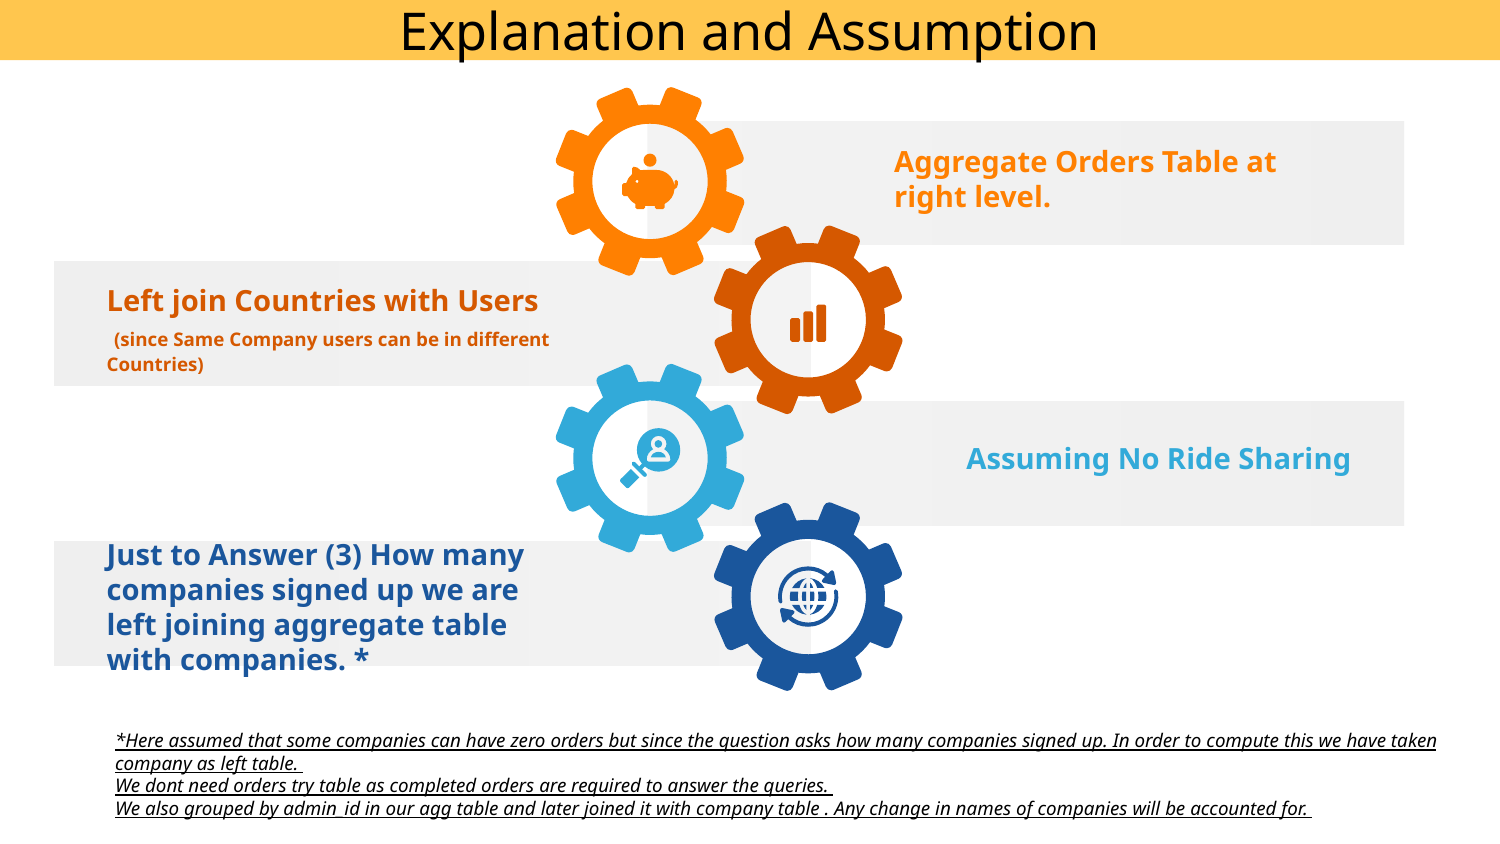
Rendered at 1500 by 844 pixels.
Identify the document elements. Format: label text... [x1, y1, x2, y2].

text_box [54, 541, 762, 666]
text_box [713, 502, 903, 691]
text_box Left join Countries with Users (since Same Company users can be in different Countries) [91, 272, 580, 386]
text_box [751, 541, 811, 654]
text_box Just to Answer (3) How many companies signed up we are left joining aggregate table with companies. * [91, 585, 580, 627]
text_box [790, 304, 827, 343]
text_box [776, 566, 840, 627]
text_box [647, 124, 707, 239]
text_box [619, 427, 681, 489]
text_box [555, 87, 745, 276]
text_box [713, 225, 903, 415]
text_box [751, 263, 811, 377]
text_box Aggregate Orders Table at right level. [879, 131, 1367, 226]
text_box [54, 261, 762, 386]
title Explanation and Assumption [0, 0, 1500, 61]
text_box [647, 401, 707, 515]
text_box *Here assumed that some companies can have zero orders but since the question asks how many companies signed up. In order to compute this we have taken company as left table. We dont need orders try table as completed orders are required to answer the queries. We also grouped by admin_id in our agg table and later joined it with company table . Any change in names of companies will be accounted for. [25, 714, 1488, 835]
text_box [698, 401, 1405, 526]
text_box [555, 363, 745, 553]
text_box Assuming No Ride Sharing [879, 437, 1367, 479]
text_box [698, 121, 1405, 245]
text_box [621, 153, 679, 210]
